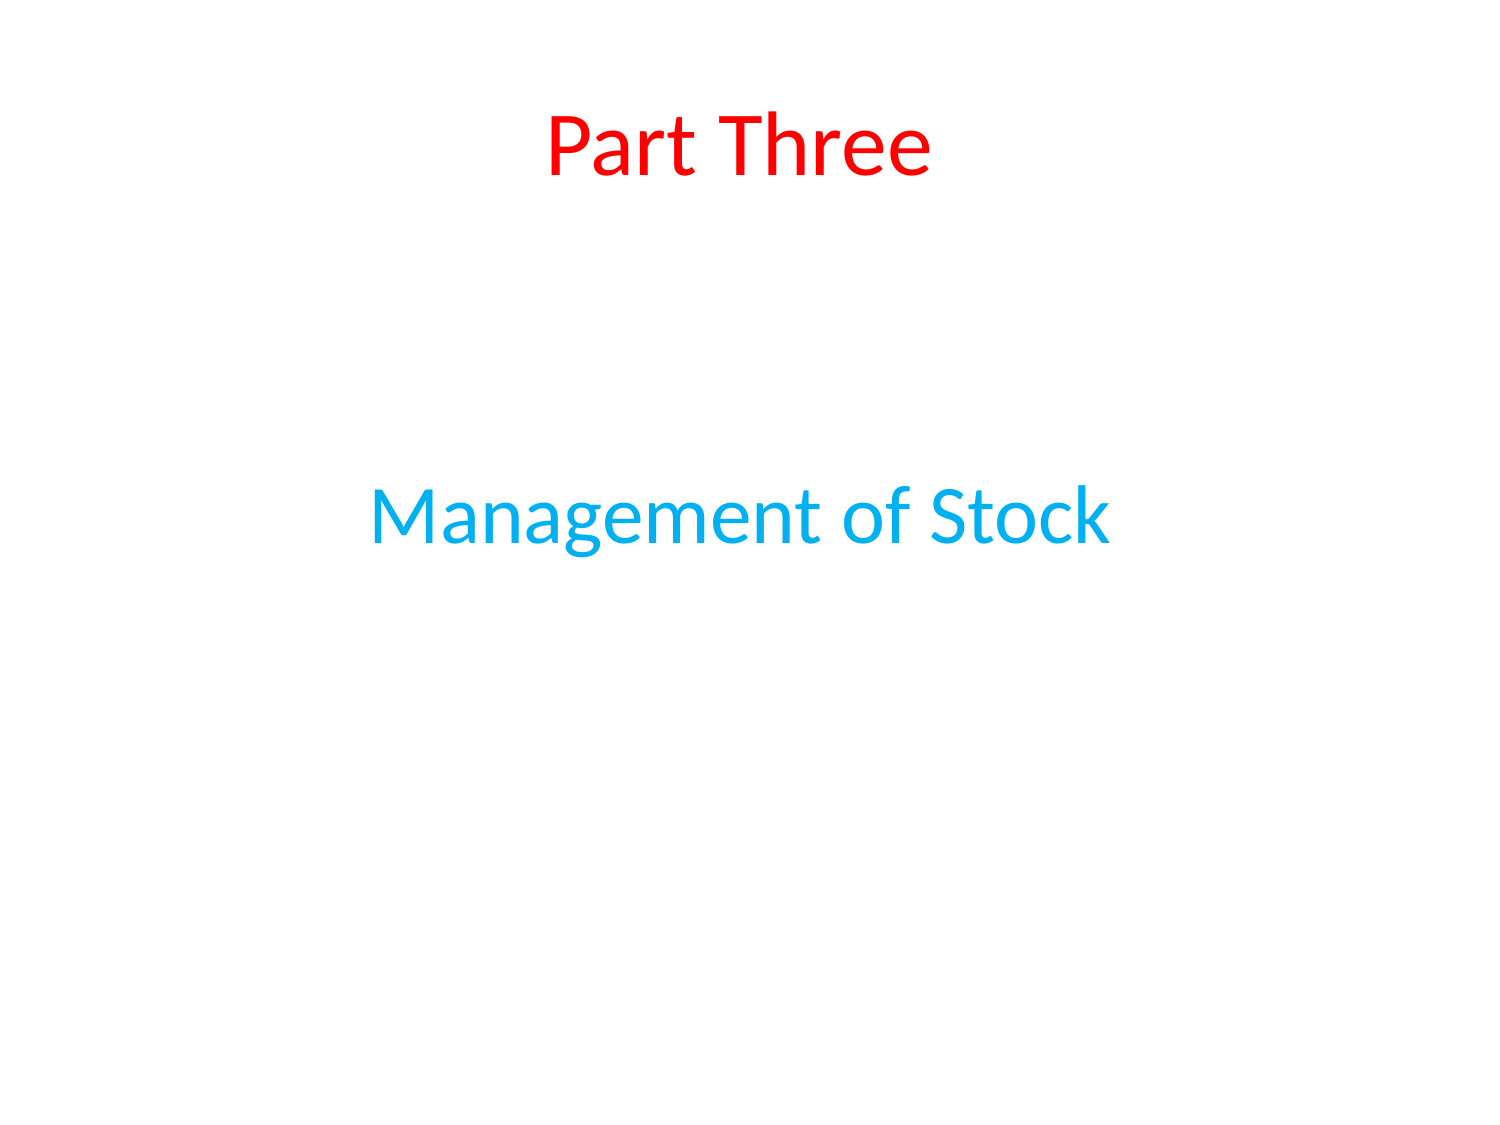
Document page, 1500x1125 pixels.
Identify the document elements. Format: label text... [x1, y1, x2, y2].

title Part Three [75, 45, 1425, 233]
list Management of Stock [75, 262, 1425, 1005]
